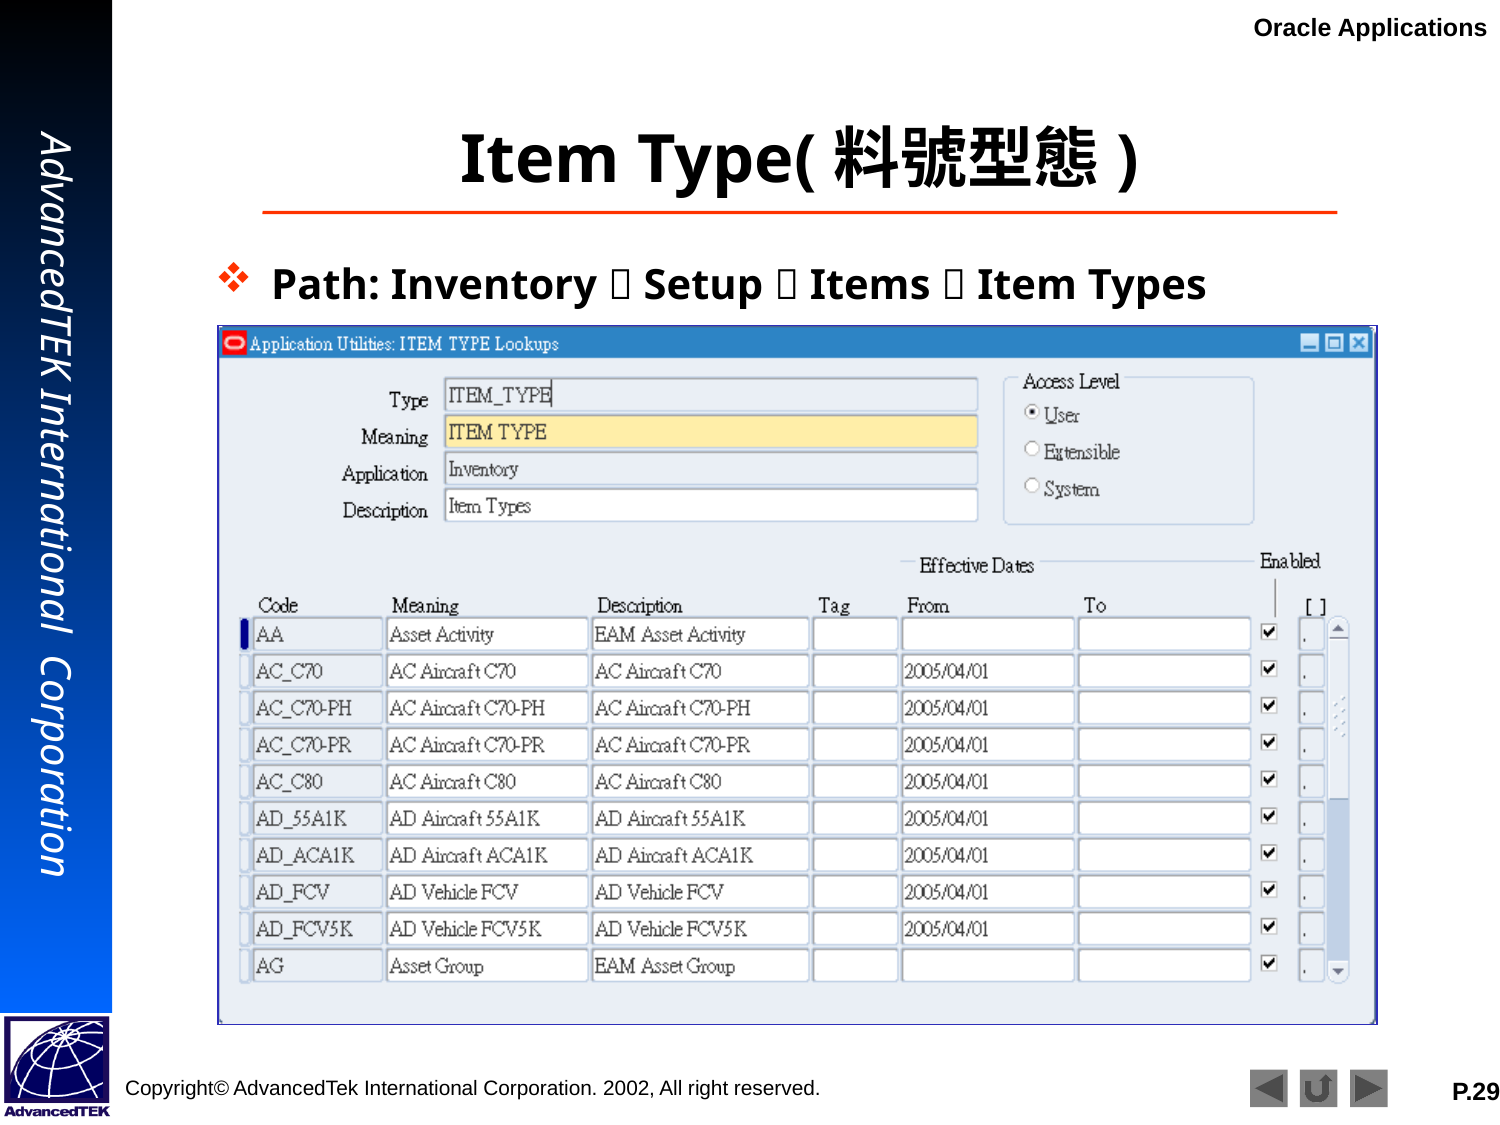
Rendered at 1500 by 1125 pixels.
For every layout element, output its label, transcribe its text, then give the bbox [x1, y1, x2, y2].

picture [0, 1012, 113, 1125]
title Item Type(料號型態) [199, 99, 1401, 213]
list Path: Inventory  Setup  Items  Item Types [199, 249, 1426, 1038]
picture [218, 325, 1377, 1025]
